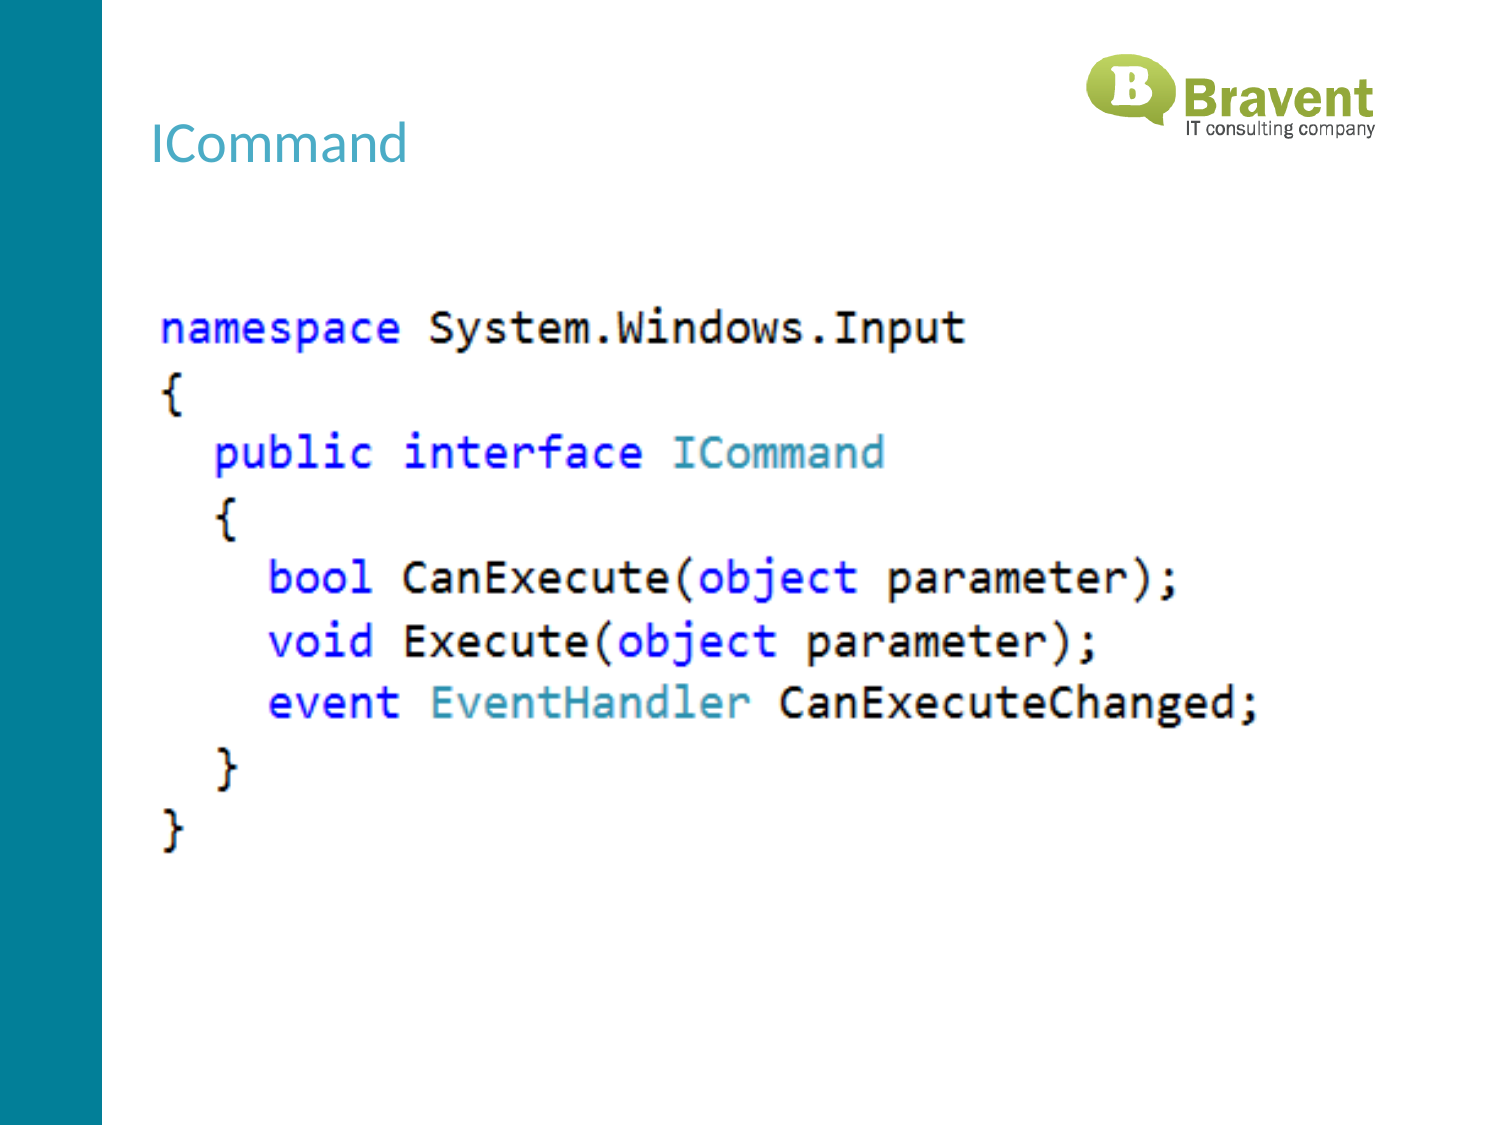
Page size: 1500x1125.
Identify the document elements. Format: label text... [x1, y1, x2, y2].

text_box [0, 0, 104, 1125]
title ICommand [135, 45, 1425, 233]
picture [155, 290, 1306, 856]
picture [1080, 45, 1389, 148]
